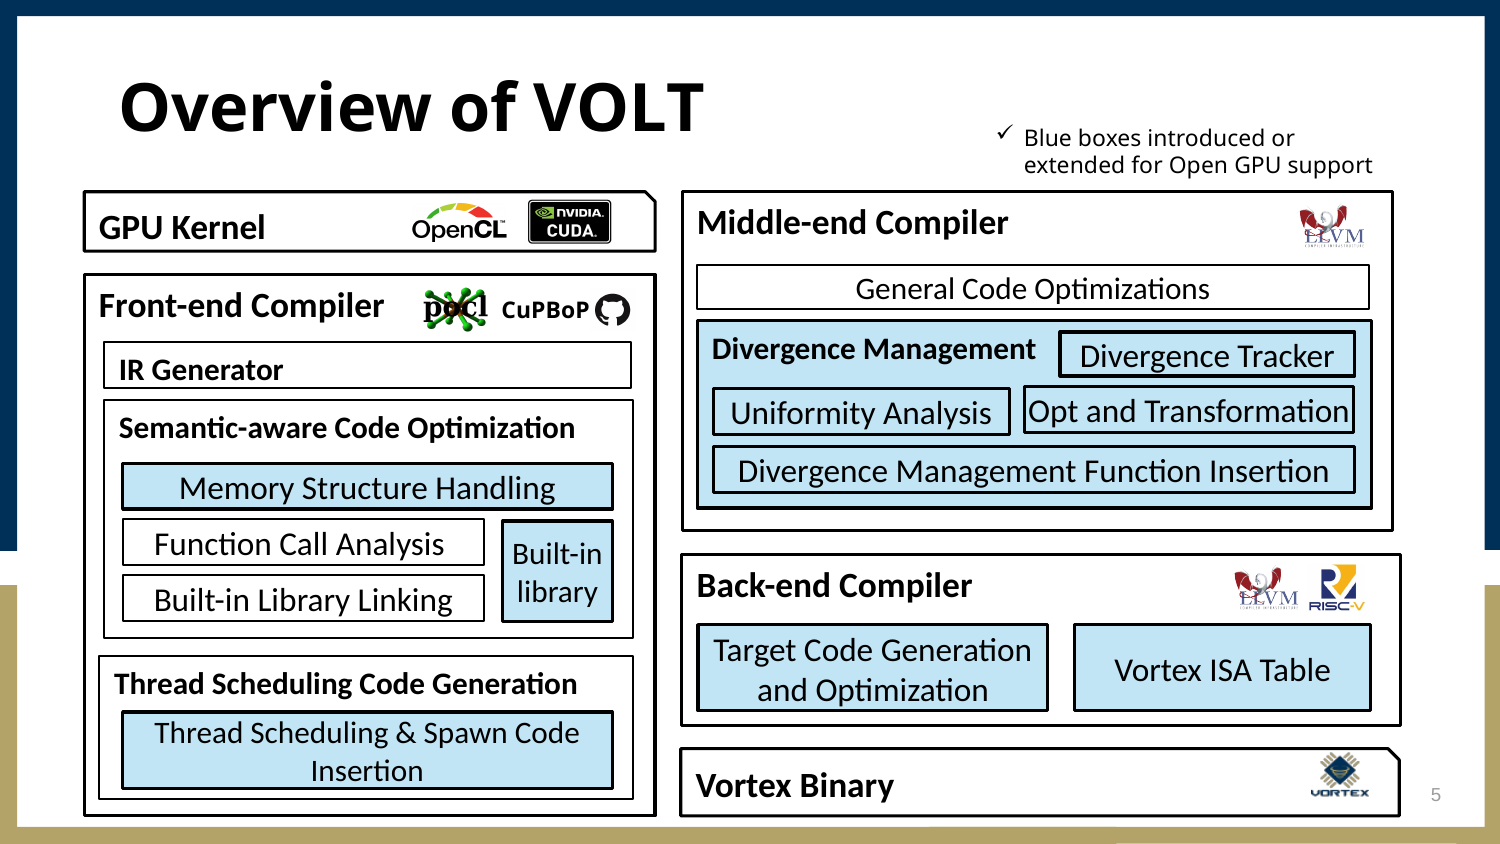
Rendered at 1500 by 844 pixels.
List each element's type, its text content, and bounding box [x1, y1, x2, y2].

picture [422, 286, 489, 333]
text_box Memory Structure Handling [122, 463, 613, 510]
text_box Blue boxes introduced or extended for Open GPU support [980, 115, 1393, 186]
text_box Thread Scheduling Code Generation [99, 655, 634, 799]
picture [1307, 562, 1366, 612]
text_box Opt and Transformation [1024, 386, 1354, 433]
text_box Divergence Management [697, 320, 1372, 509]
text_box General Code Optimizations [697, 264, 1369, 309]
text_box GPU Kernel [84, 191, 656, 252]
picture [1311, 748, 1370, 802]
picture [524, 196, 615, 247]
text_box Divergence Tracker [1060, 331, 1355, 376]
text_box Semantic-aware Code Optimization [104, 400, 634, 639]
text_box IR Generator [104, 341, 632, 389]
text_box Target Code Generation and Optimization [698, 624, 1048, 711]
text_box Front-end Compiler [84, 274, 656, 816]
picture [588, 287, 637, 332]
slide_number 5 [1400, 771, 1457, 816]
title Overview of VOLT [103, 44, 1397, 175]
text_box Vortex Binary [680, 748, 1400, 816]
text_box Function Call Analysis [122, 519, 485, 566]
picture [412, 203, 507, 243]
text_box Built-in library [502, 520, 613, 622]
text_box Divergence Management Function Insertion [713, 446, 1355, 493]
text_box Vortex ISA Table [1074, 624, 1371, 711]
picture [1230, 564, 1300, 610]
text_box Back-end Compiler [681, 554, 1401, 726]
picture [1296, 203, 1366, 249]
text_box Middle-end Compiler [682, 191, 1393, 531]
text_box CuPBoP [489, 288, 588, 331]
text_box Thread Scheduling & Spawn Code Insertion [122, 711, 613, 789]
text_box Built-in Library Linking [122, 575, 485, 622]
text_box Uniformity Analysis [713, 388, 1010, 435]
